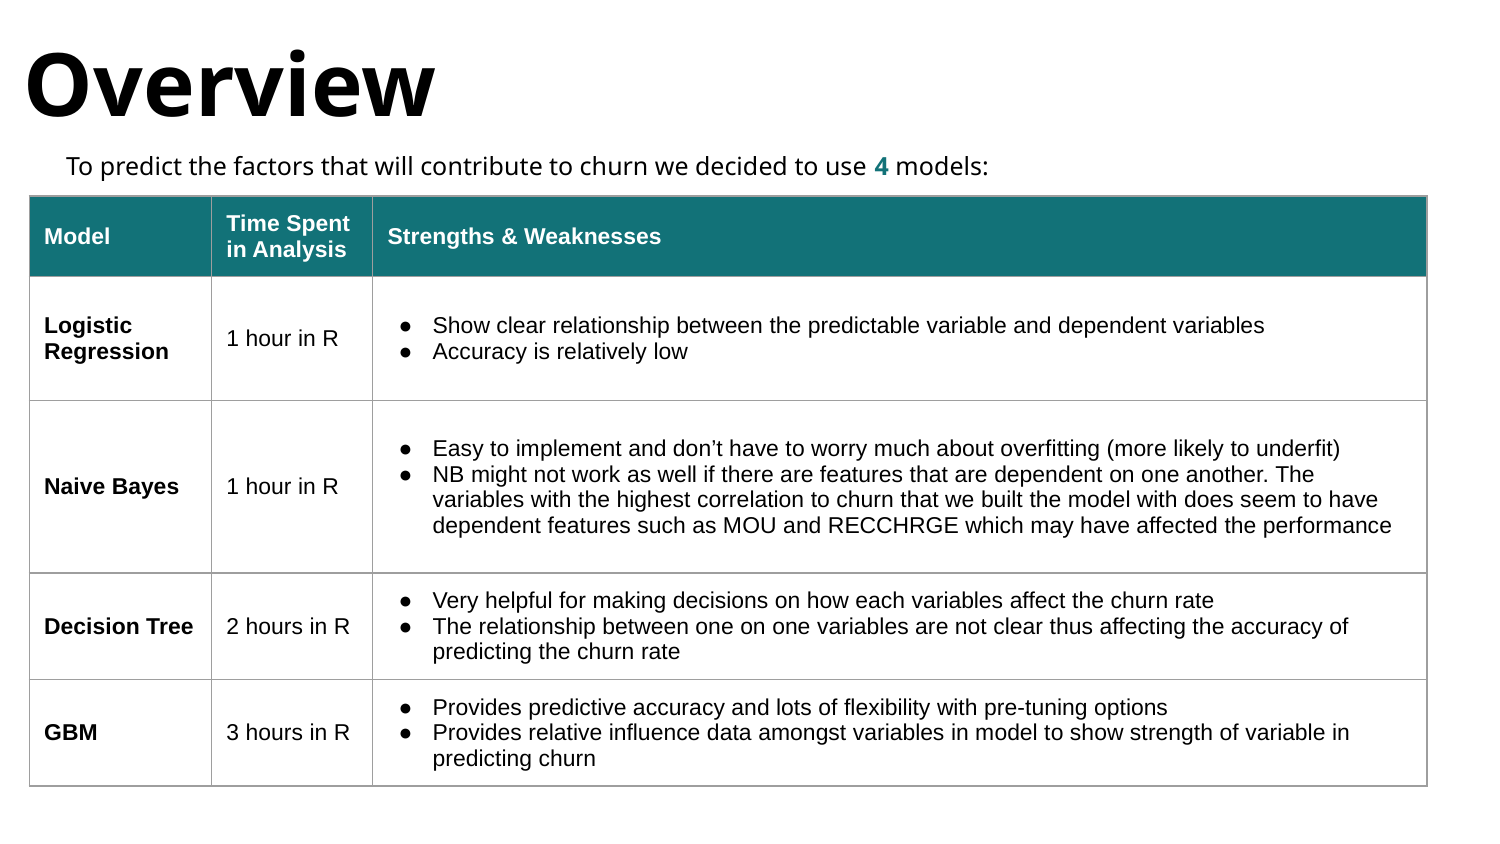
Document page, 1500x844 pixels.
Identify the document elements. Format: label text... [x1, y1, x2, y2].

table_cell Very helpful for making decisions on how each variables affect the churn rate The relationship between one on one variables are not clear thus affecting the accuracy of predicting the churn rate [373, 574, 1426, 679]
table_cell 3 hours in R [212, 680, 372, 785]
table_cell 2 hours in R [212, 574, 372, 679]
table_cell Decision Tree [30, 574, 211, 679]
table_header Model [30, 197, 211, 276]
table_cell 1 hour in R [212, 401, 372, 572]
table_cell GBM [30, 680, 211, 785]
table_cell 1 hour in R [212, 277, 372, 400]
table_header Strengths & Weaknesses [373, 206, 1426, 276]
list To predict the factors that will contribute to churn we decided to use 4 models: [51, 128, 1449, 206]
table_cell Easy to implement and don’t have to worry much about overfitting (more likely to underfit) NB might not work as well if there are features that are dependent on one another. The variables with the highest correlation to churn that we built the model with does seem to have dependent features such as MOU and RECCHRGE which may have affected the performance [373, 401, 1426, 572]
table_cell Naive Bayes [30, 401, 211, 572]
table_cell Logistic Regression [30, 277, 211, 400]
title Overview [8, 12, 1407, 150]
table_header Time Spent in Analysis [212, 206, 372, 276]
table_cell Provides predictive accuracy and lots of flexibility with pre-tuning options Provides relative influence data amongst variables in model to show strength of variable in predicting churn [373, 680, 1426, 785]
table_cell Show clear relationship between the predictable variable and dependent variables Accuracy is relatively low [373, 277, 1426, 400]
